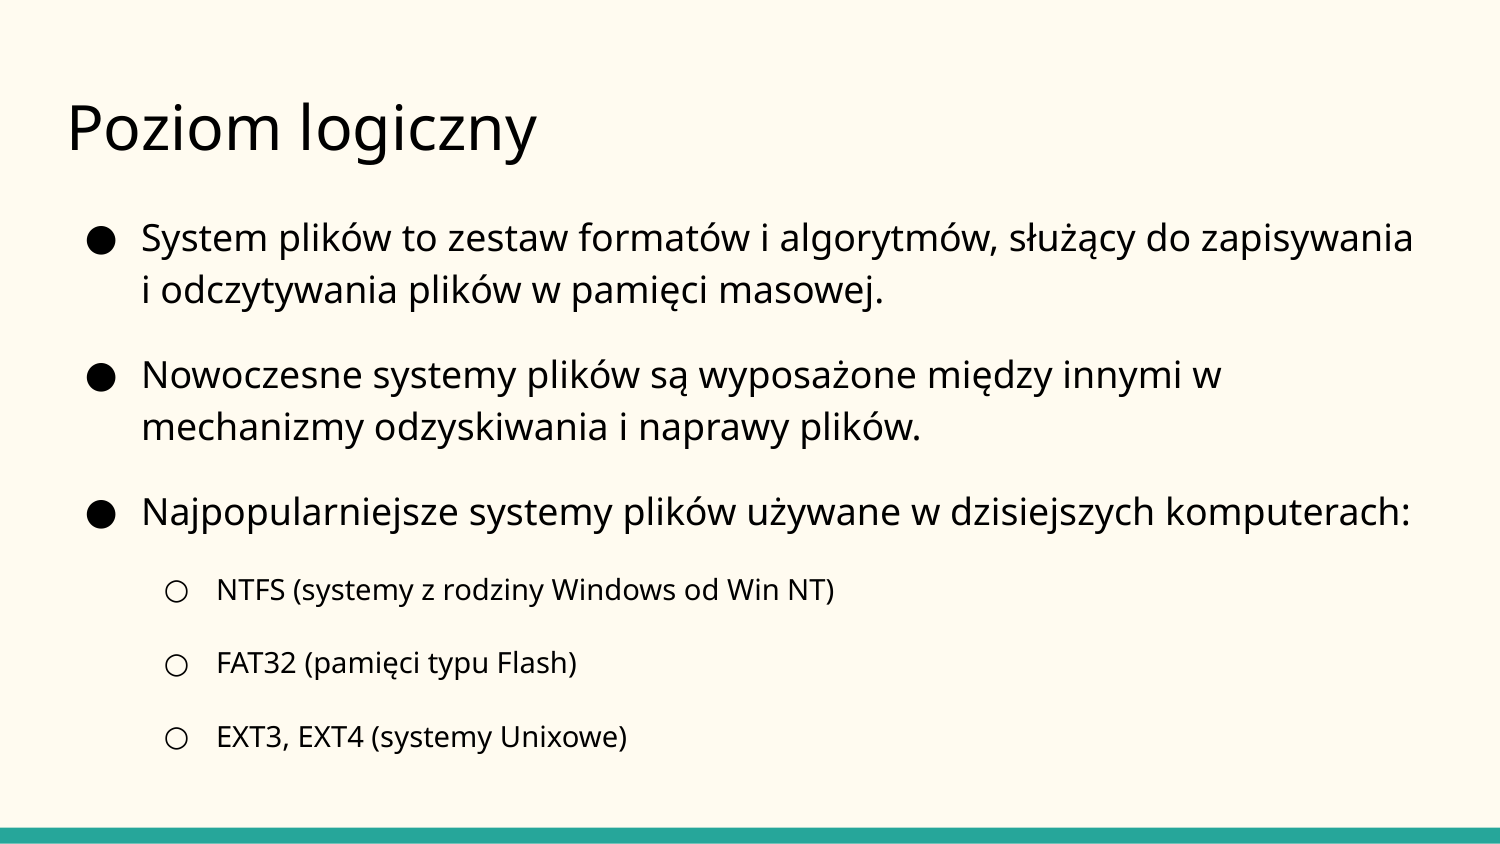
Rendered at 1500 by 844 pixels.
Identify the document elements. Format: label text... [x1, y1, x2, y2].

title Poziom logiczny [51, 72, 1449, 174]
list System plików to zestaw formatów i algorytmów, służący do zapisywania i odczytywania plików w pamięci masowej. Nowoczesne systemy plików są wyposażone między innymi w mechanizmy odzyskiwania i naprawy plików. Najpopularniejsze systemy plików używane w dzisiejszych komputerach: NTFS (systemy z rodziny Windows od Win NT) FAT32 (pamięci typu Flash) EXT3, EXT4 (systemy Unixowe) [51, 192, 1449, 750]
